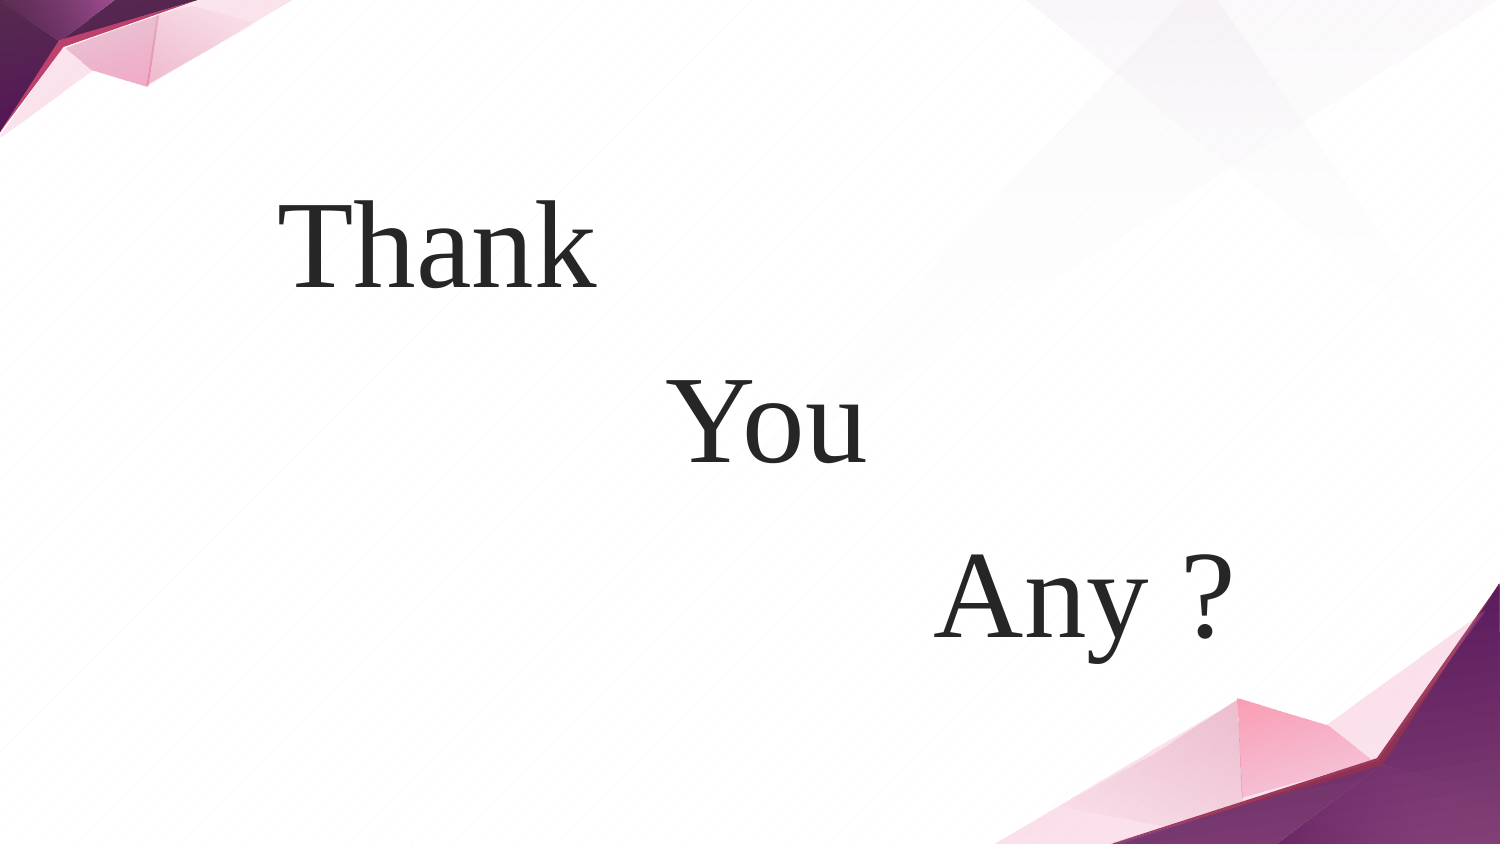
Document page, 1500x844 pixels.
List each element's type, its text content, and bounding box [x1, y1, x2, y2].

list Thank You Any ? [262, 146, 1275, 697]
